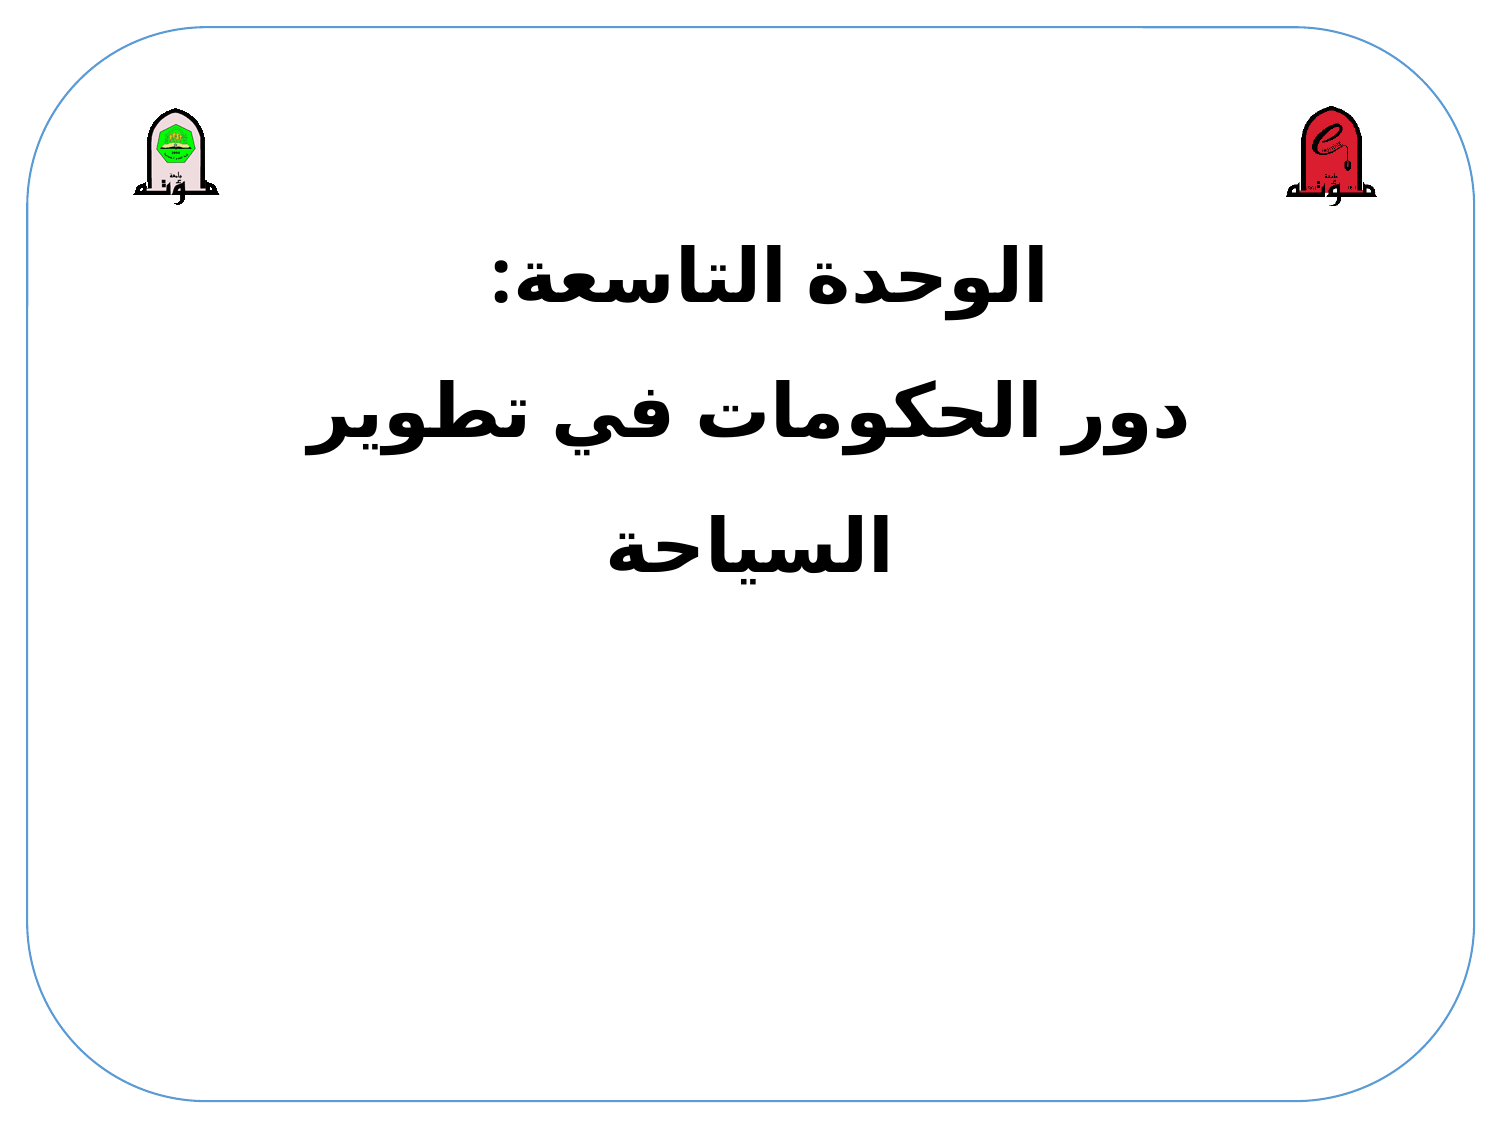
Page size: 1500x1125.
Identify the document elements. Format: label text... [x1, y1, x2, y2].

picture [1282, 106, 1380, 208]
picture [131, 102, 220, 208]
title الوحدة التاسعة: دور الحكومات في تطوير السياحة [248, 429, 1252, 596]
